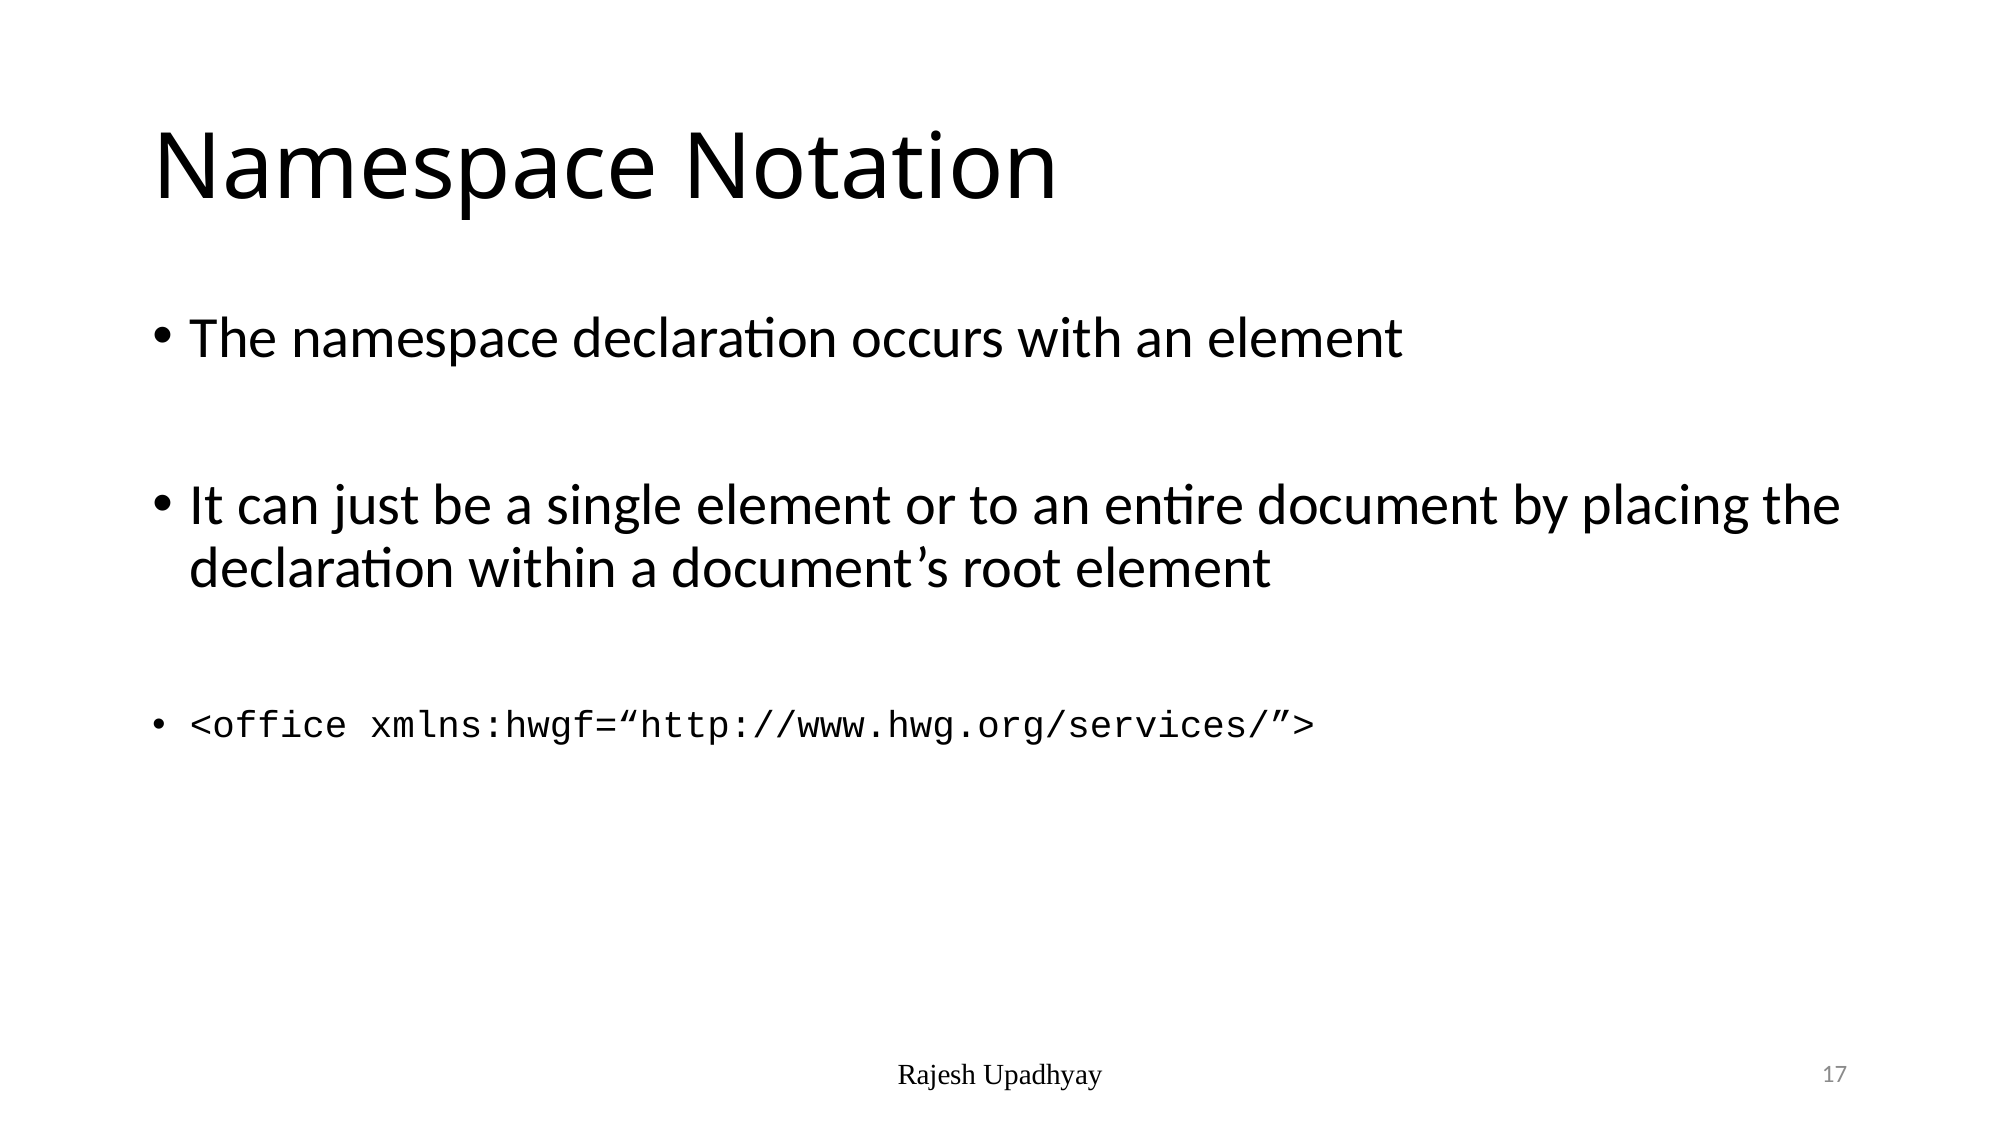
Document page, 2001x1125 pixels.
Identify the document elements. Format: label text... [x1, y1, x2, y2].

slide_number 17 [1412, 1042, 1863, 1103]
list The namespace declaration occurs with an element It can just be a single element or to an entire document by placing the declaration within a document’s root element <office xmlns:hwgf=“http://www.hwg.org/services/”> [137, 299, 1863, 1014]
title Namespace Notation [137, 59, 1863, 278]
footer Rajesh Upadhyay [662, 1042, 1338, 1103]
